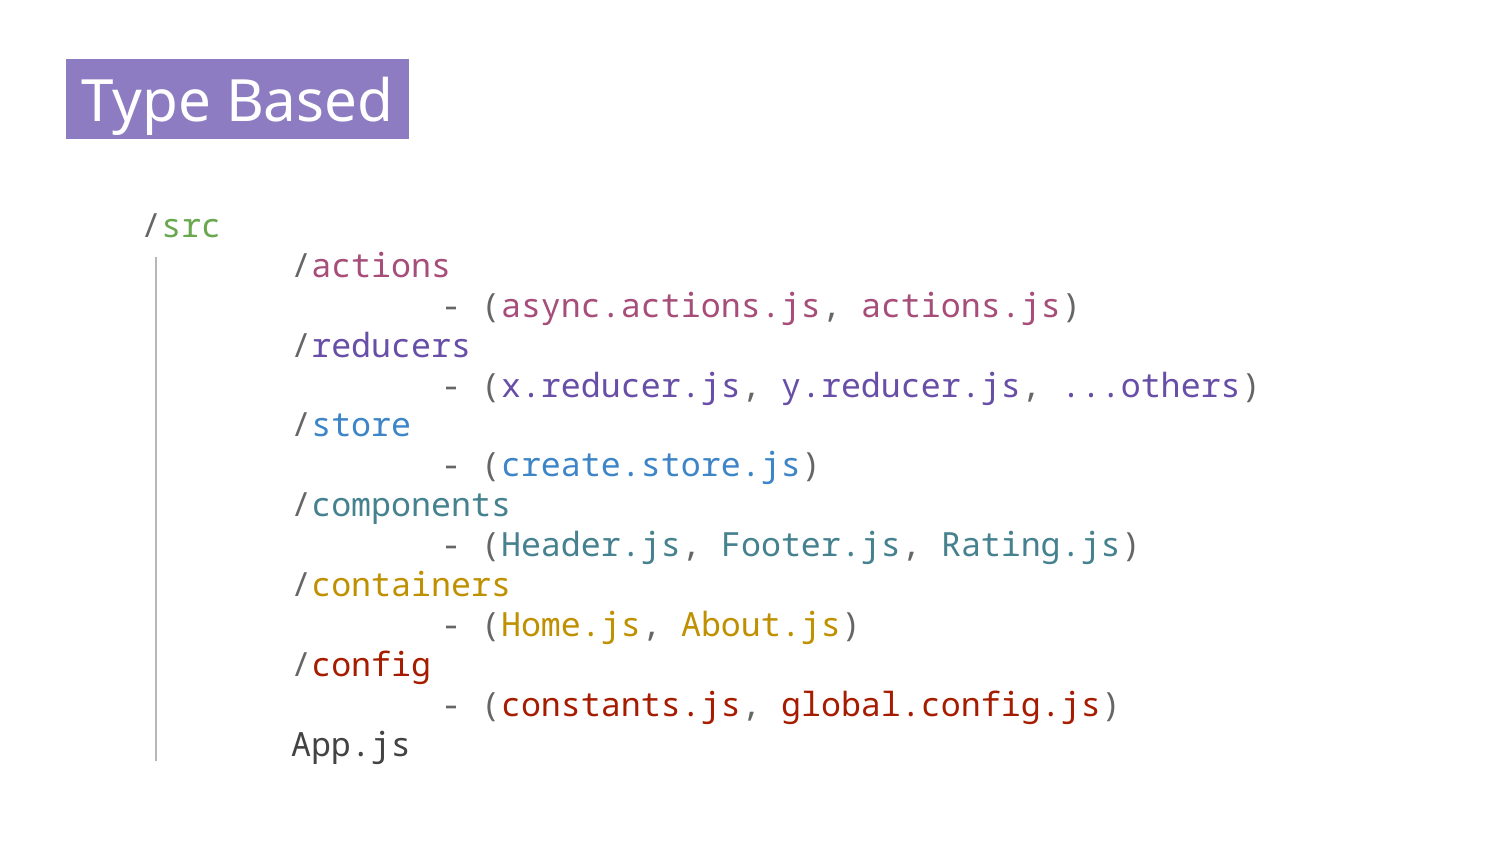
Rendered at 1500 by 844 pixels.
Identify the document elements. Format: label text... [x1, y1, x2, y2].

list /src /actions - (async.actions.js, actions.js) /reducers - (x.reducer.js, y.reducer.js, ...others) /store - (create.store.js) /components - (Header.js, Footer.js, Rating.js) /containers - (Home.js, About.js) /config - (constants.js, global.config.js) App.js [51, 189, 1449, 822]
title Type Based. [51, 48, 1449, 142]
